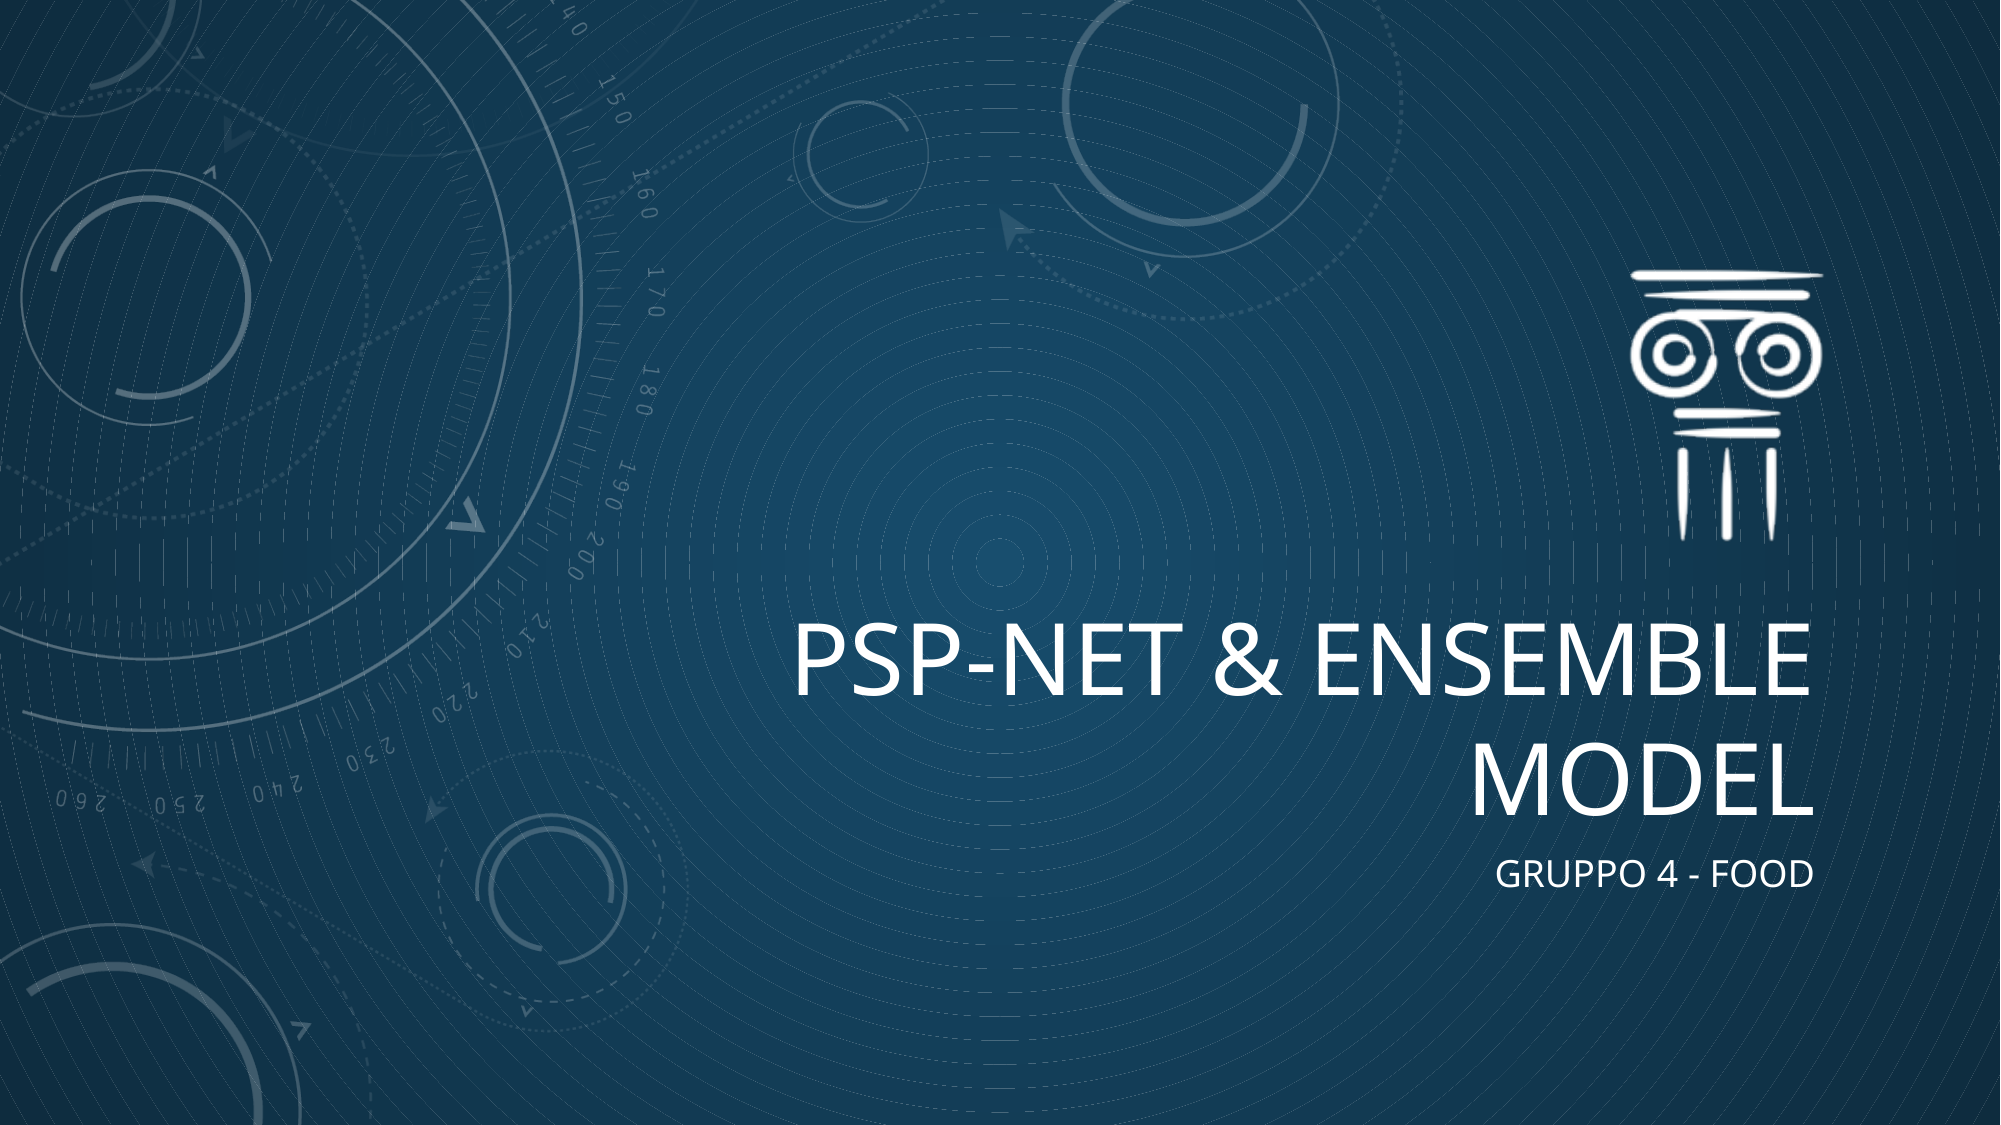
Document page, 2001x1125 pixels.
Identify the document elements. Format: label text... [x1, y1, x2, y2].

subtitle Gruppo 4 - food [406, 842, 1831, 963]
title PSP-NET & ENSemBLE MODEL [406, 445, 1831, 842]
picture [0, 0, 2000, 1125]
